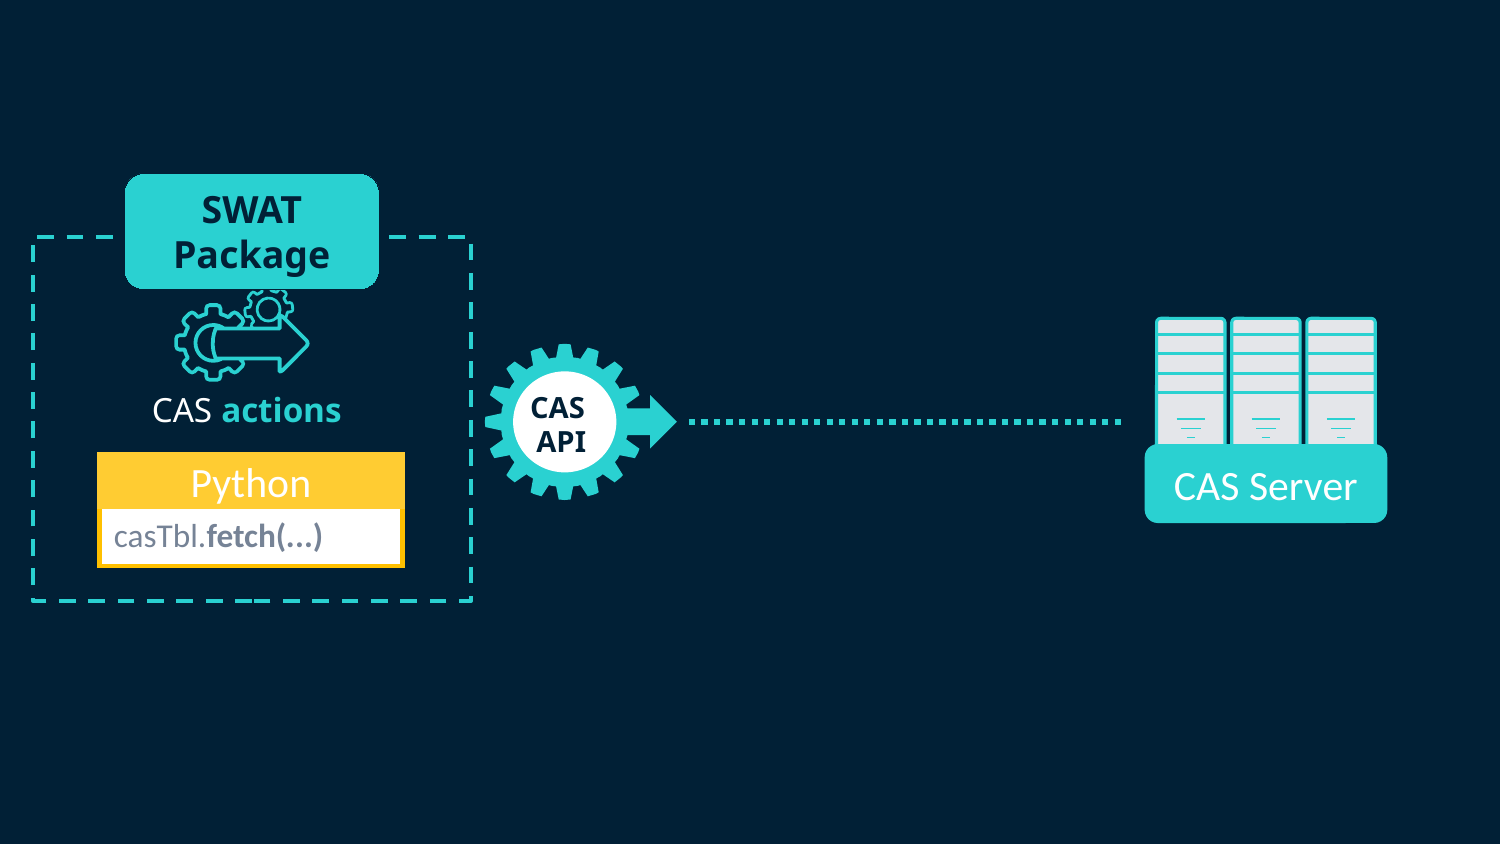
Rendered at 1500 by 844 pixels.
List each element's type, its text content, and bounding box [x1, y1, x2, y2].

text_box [1144, 318, 1388, 524]
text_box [502, 325, 659, 518]
text_box SWAT Package [124, 173, 380, 284]
text_box [375, 236, 472, 284]
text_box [99, 454, 403, 567]
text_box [20, 284, 473, 438]
text_box [32, 236, 129, 284]
text_box [32, 438, 472, 602]
